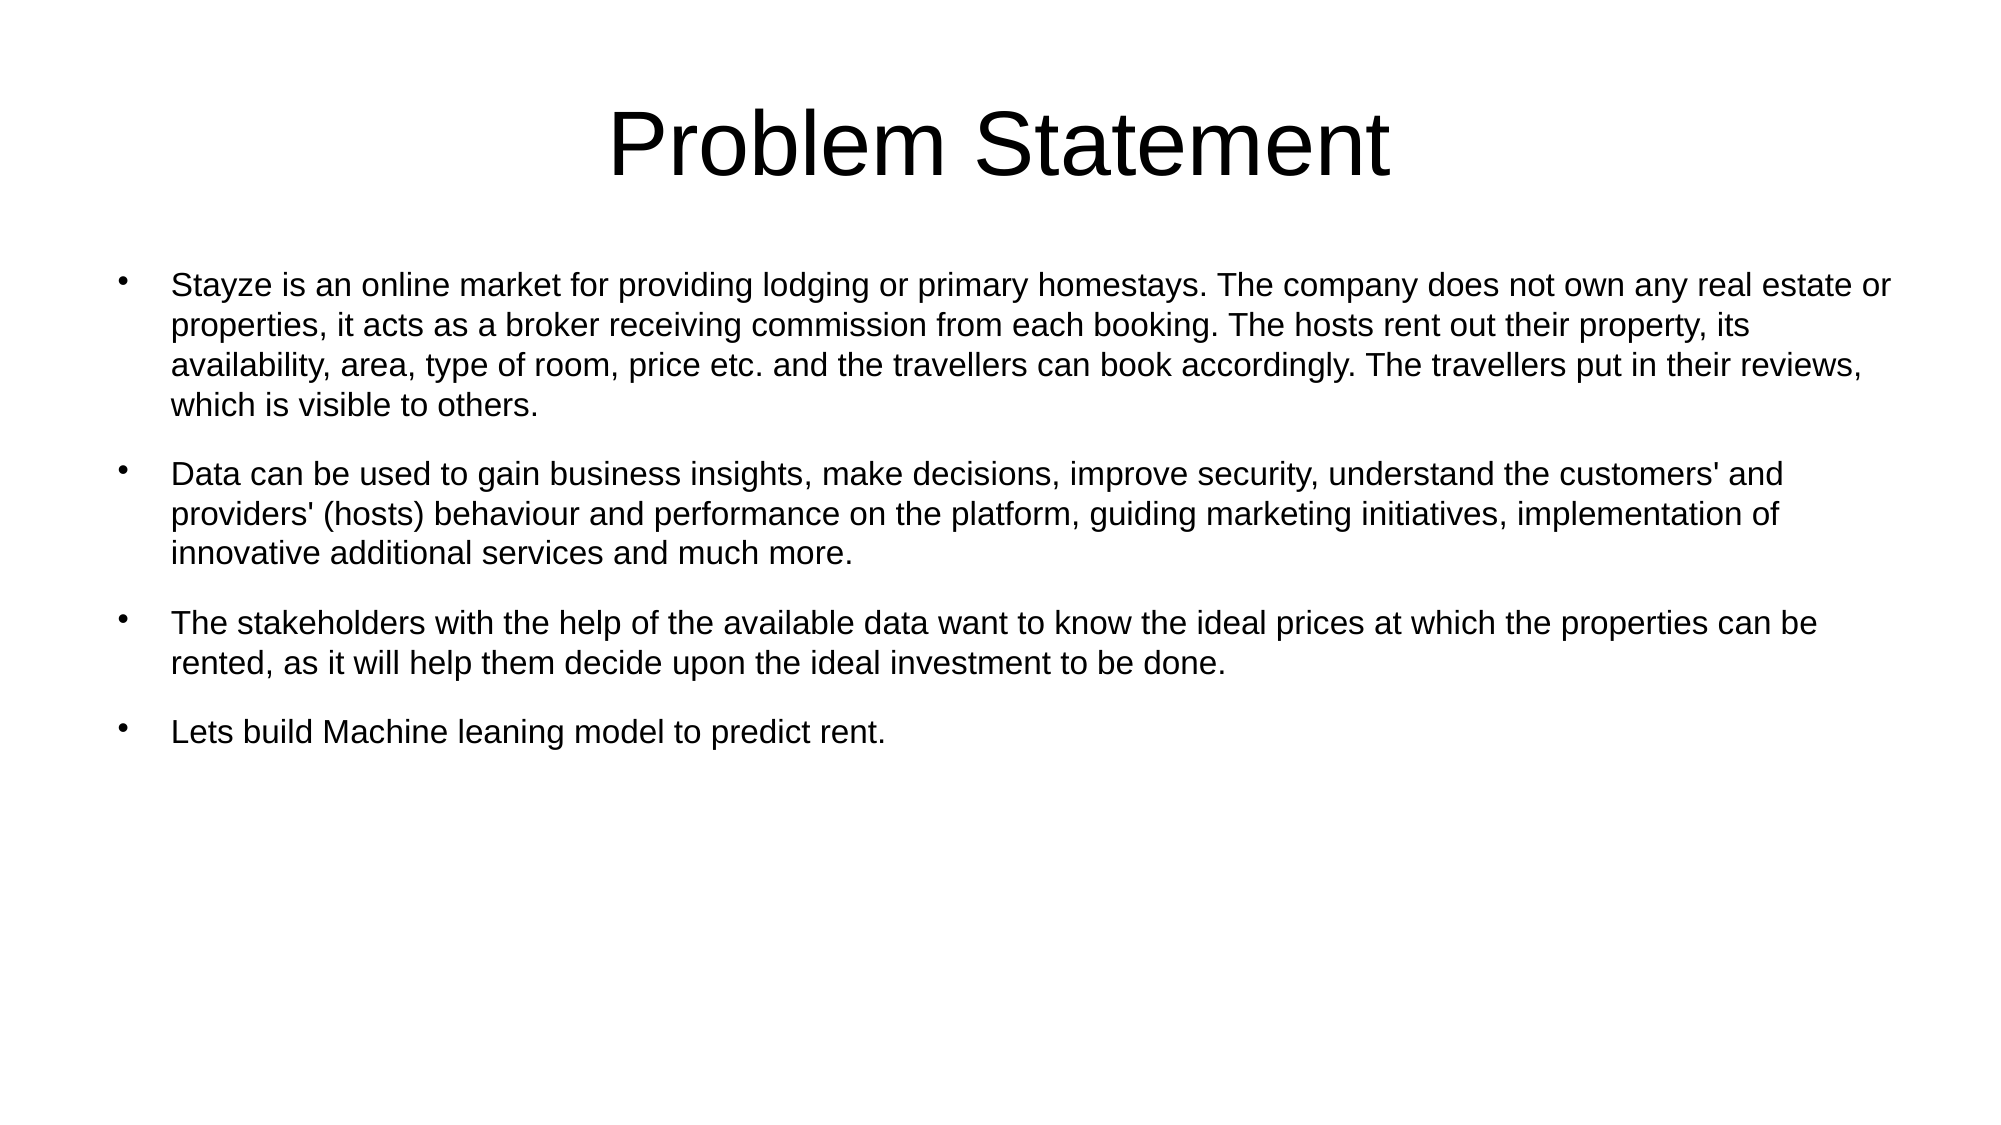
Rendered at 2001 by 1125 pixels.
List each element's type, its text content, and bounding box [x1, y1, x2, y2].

text_box Problem Statement [99, 45, 1900, 233]
text_box Stayze is an online market for providing lodging or primary homestays. The company does not own any real estate or properties, it acts as a broker receiving commission from each booking. The hosts rent out their property, its availability, area, type of room, price etc. and the travellers can book accordingly. The travellers put in their reviews, which is visible to others. Data can be used to gain business insights, make decisions, improve security, understand the customers' and providers' (hosts) behaviour and performance on the platform, guiding marketing initiatives, implementation of innovative additional services and much more. The stakeholders with the help of the available data want to know the ideal prices at which the properties can be rented, as it will help them decide upon the ideal investment to be done. Lets build Machine leaning model to predict rent. [99, 263, 1900, 916]
